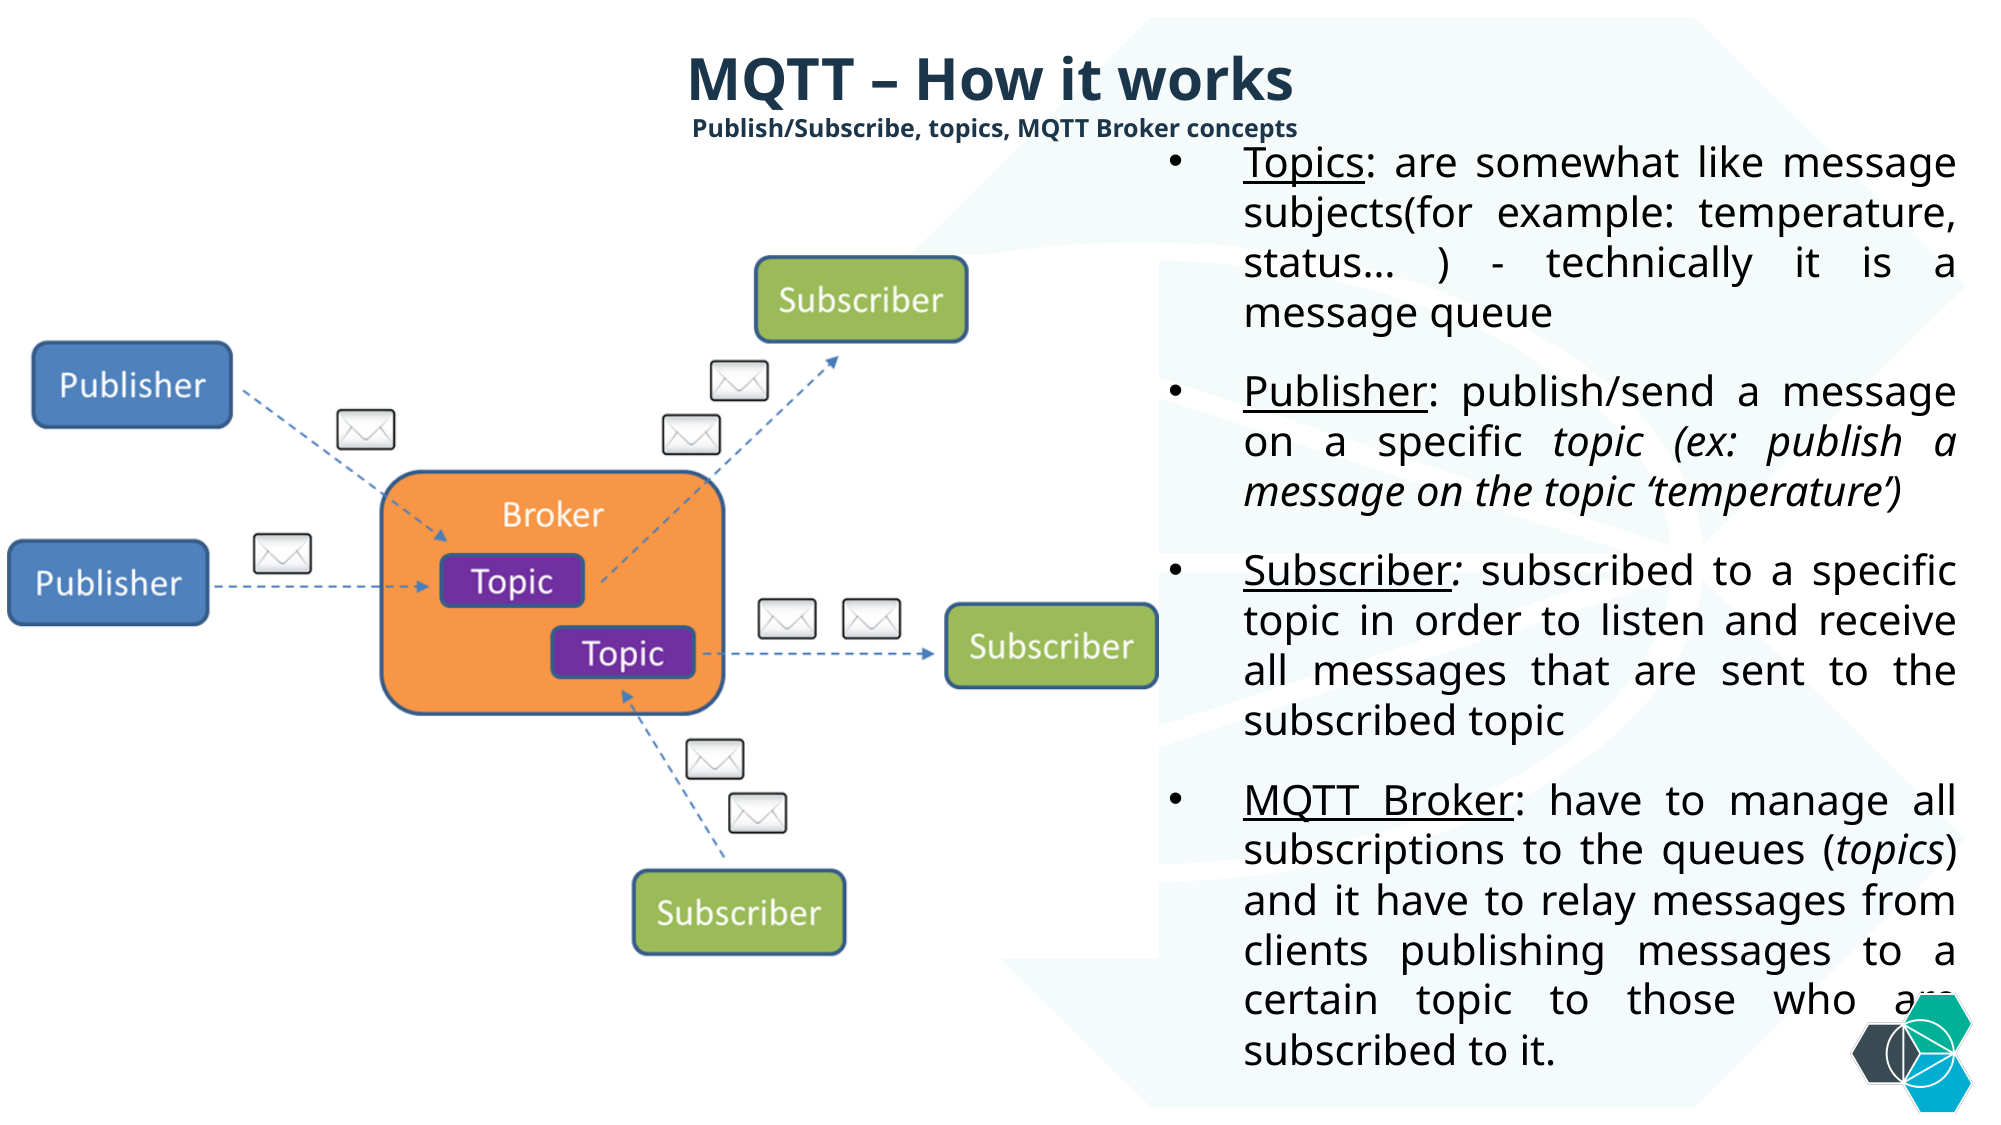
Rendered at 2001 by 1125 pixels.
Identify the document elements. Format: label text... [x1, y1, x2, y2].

picture [7, 255, 1159, 960]
text_box Topics: are somewhat like message subjects(for example: temperature, status… ) - technically it is a message queue Publisher: publish/send a message on a specific topic (ex: publish a message on the topic ‘temperature’) Subscriber: subscribed to a specific topic in order to listen and receive all messages that are sent to the subscribed topic MQTT Broker: have to manage all subscriptions to the queues (topics) and it have to relay messages from clients publishing messages to a certain topic to those who are subscribed to it. [1153, 172, 1973, 1081]
text_box MQTT – How it works Publish/Subscribe, topics, MQTT Broker concepts [24, 42, 1973, 172]
picture [1850, 993, 1973, 1114]
